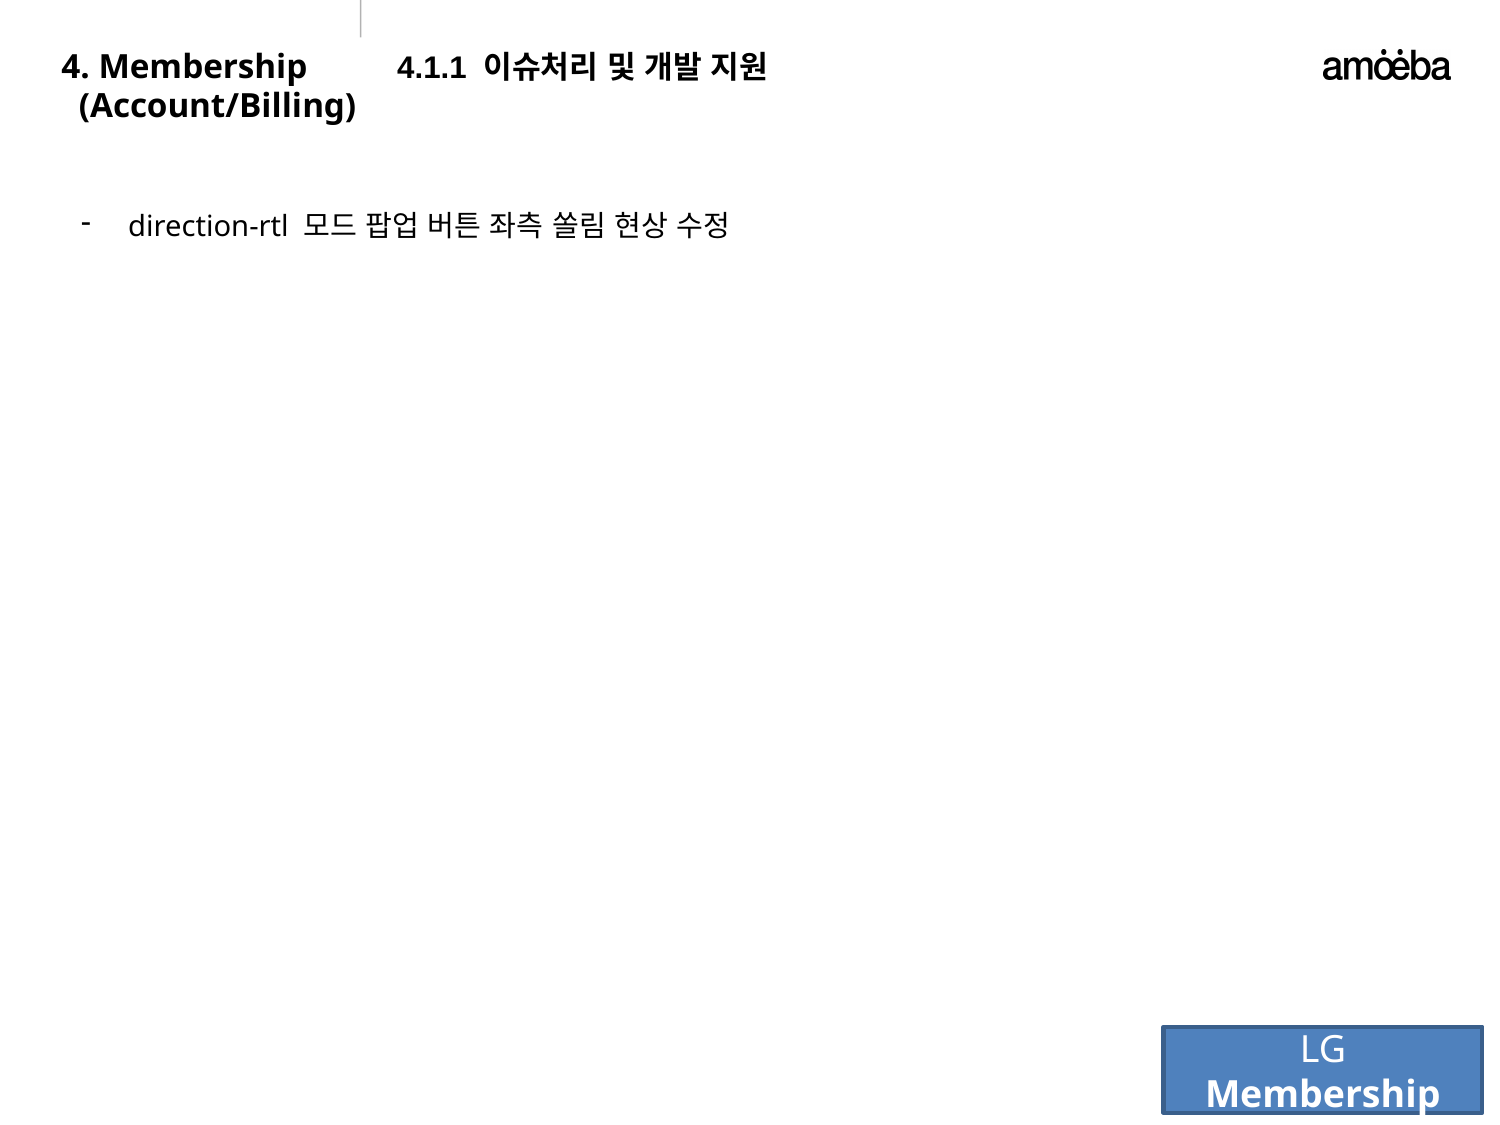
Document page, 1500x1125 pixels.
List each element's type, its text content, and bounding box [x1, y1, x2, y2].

picture [1323, 48, 1451, 80]
text_box 4. Membership (Account/Billing) [40, 37, 372, 132]
text_box LG Membership [1161, 1025, 1484, 1115]
text_box direction-rtl 모드 팝업 버튼 좌측 쏠림 현상 수정 [66, 181, 738, 251]
text_box 4.1.1 이슈처리 및 개발 지원 [382, 38, 776, 93]
